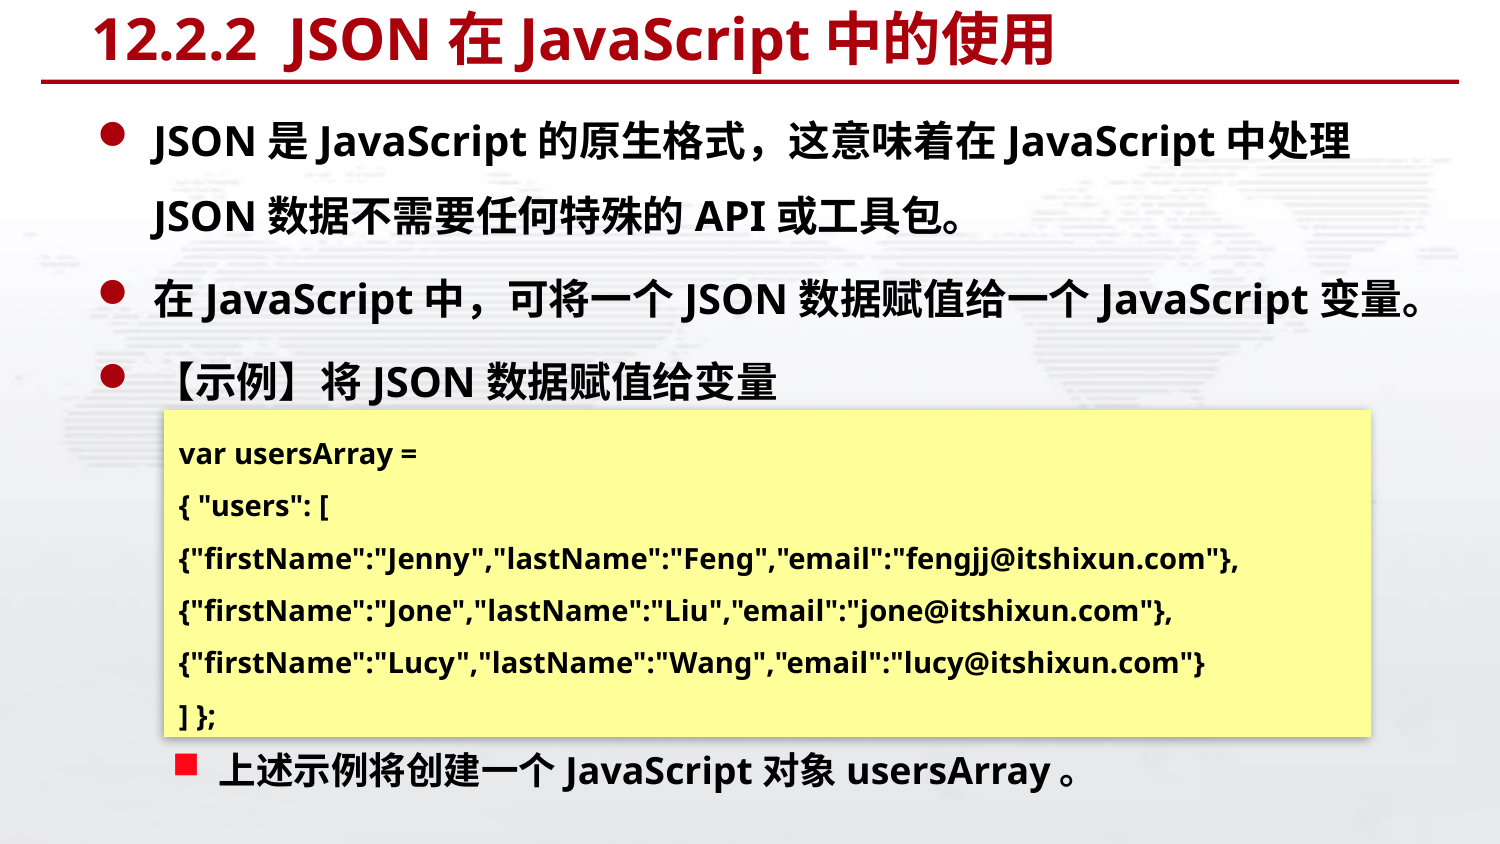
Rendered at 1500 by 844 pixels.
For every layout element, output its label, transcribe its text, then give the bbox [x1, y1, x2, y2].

list JSON是JavaScript的原生格式，这意味着在JavaScript中处理JSON数据不需要任何特殊的API或工具包。 在JavaScript中，可将一个JSON数据赋值给一个JavaScript变量。 【示例】将JSON数据赋值给变量 上述示例将创建一个JavaScript对象usersArray。 [81, 81, 1429, 739]
list var usersArray = { "users": [ {"firstName":"Jenny","lastName":"Feng","email":"fengjj@itshixun.com"}, {"firstName":"Jone","lastName":"Liu","email":"jone@itshixun.com"}, {"firstName":"Lucy","lastName":"Wang","email":"lucy@itshixun.com"} ] }; [163, 409, 1372, 738]
picture [0, 1, 1500, 844]
title 12.2.2 JSON在JavaScript中的使用 [76, 2, 1173, 71]
